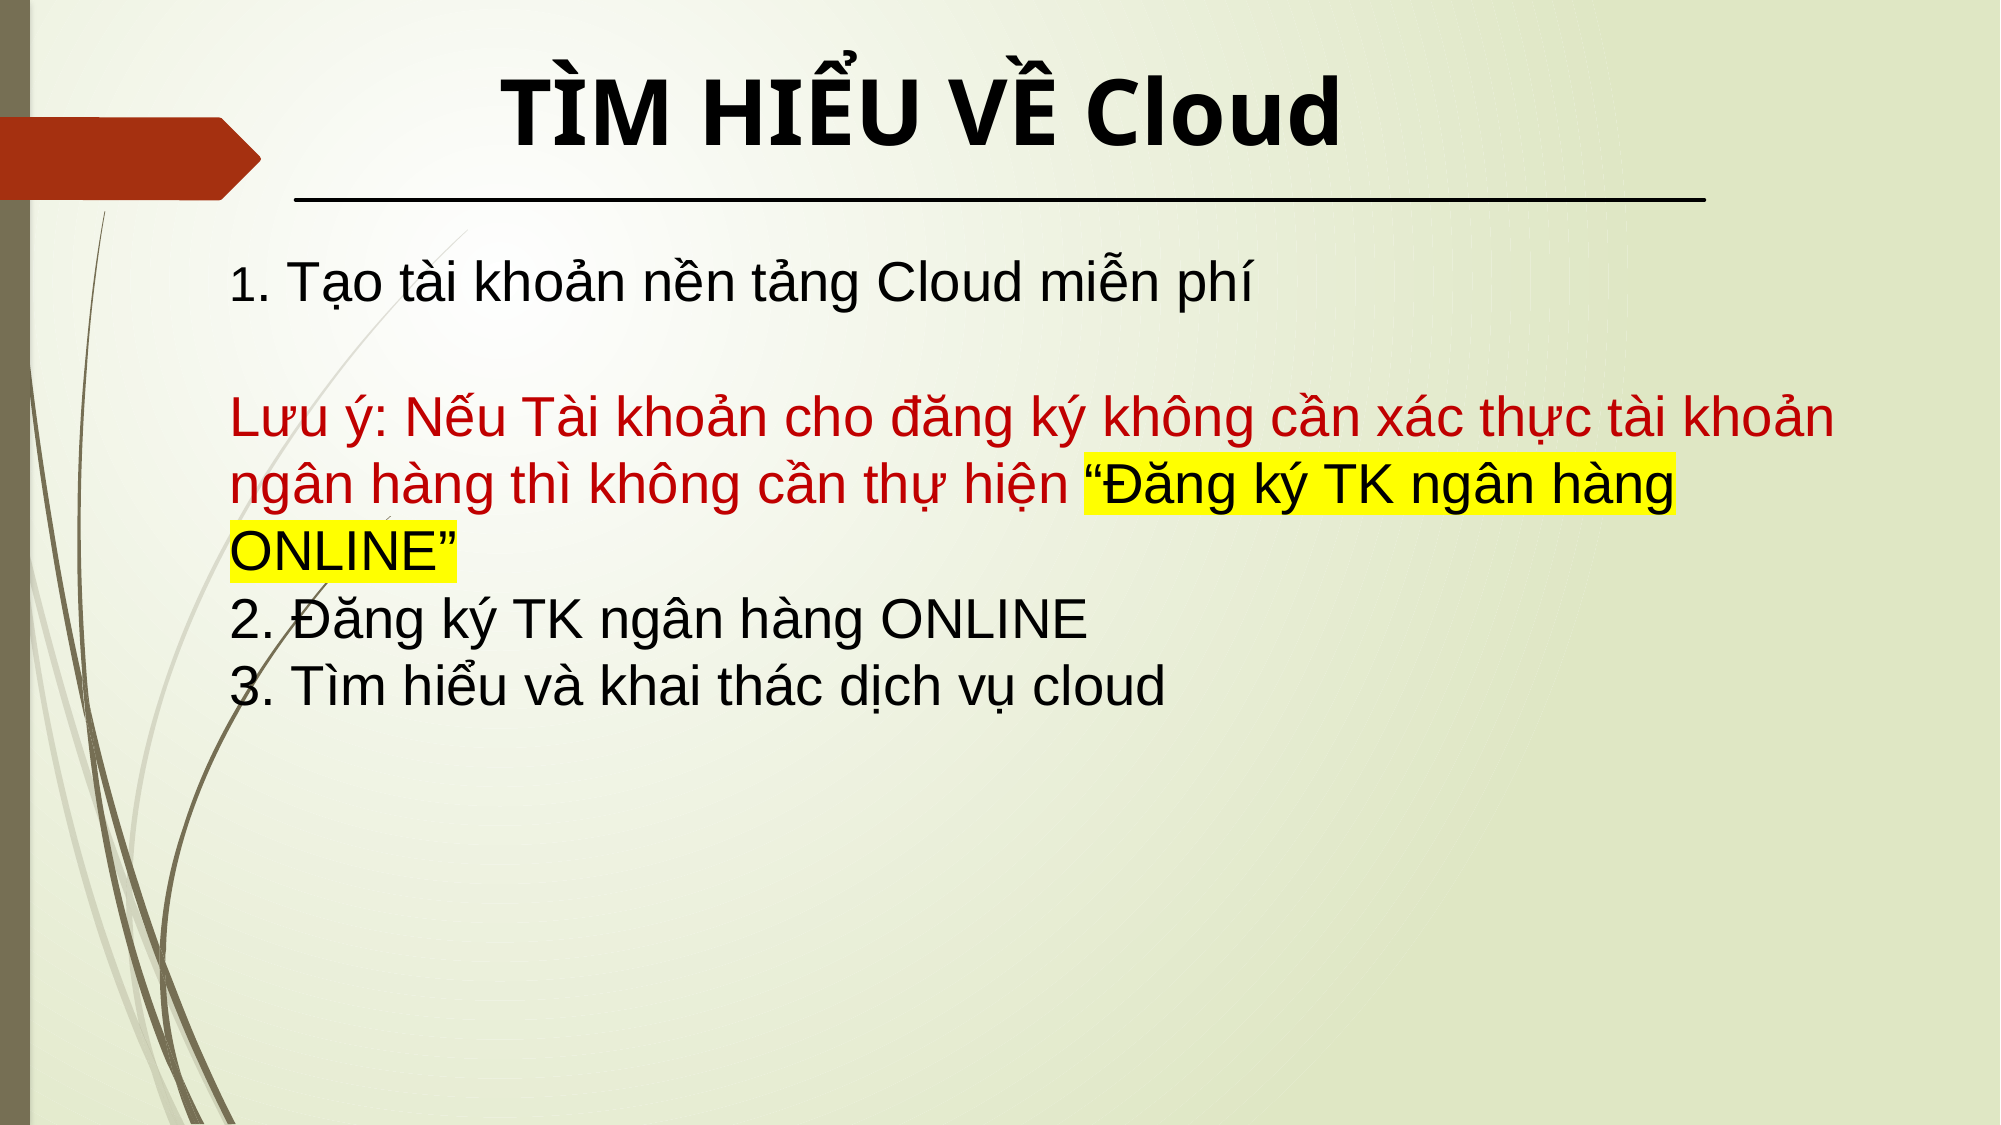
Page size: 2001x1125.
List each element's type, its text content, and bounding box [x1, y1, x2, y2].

text_box TÌM HIỂU VỀ Cloud [484, 46, 1485, 172]
title 1. Tạo tài khoản nền tảng Cloud miễn phí Lưu ý: Nếu Tài khoản cho đăng ký không cần xác thực tài khoản ngân hàng thì không cần thự hiện “Đăng ký TK ngân hàng ONLINE” 2. Đăng ký TK ngân hàng ONLINE 3. Tìm hiểu và khai thác dịch vụ cloud [212, 235, 1859, 814]
